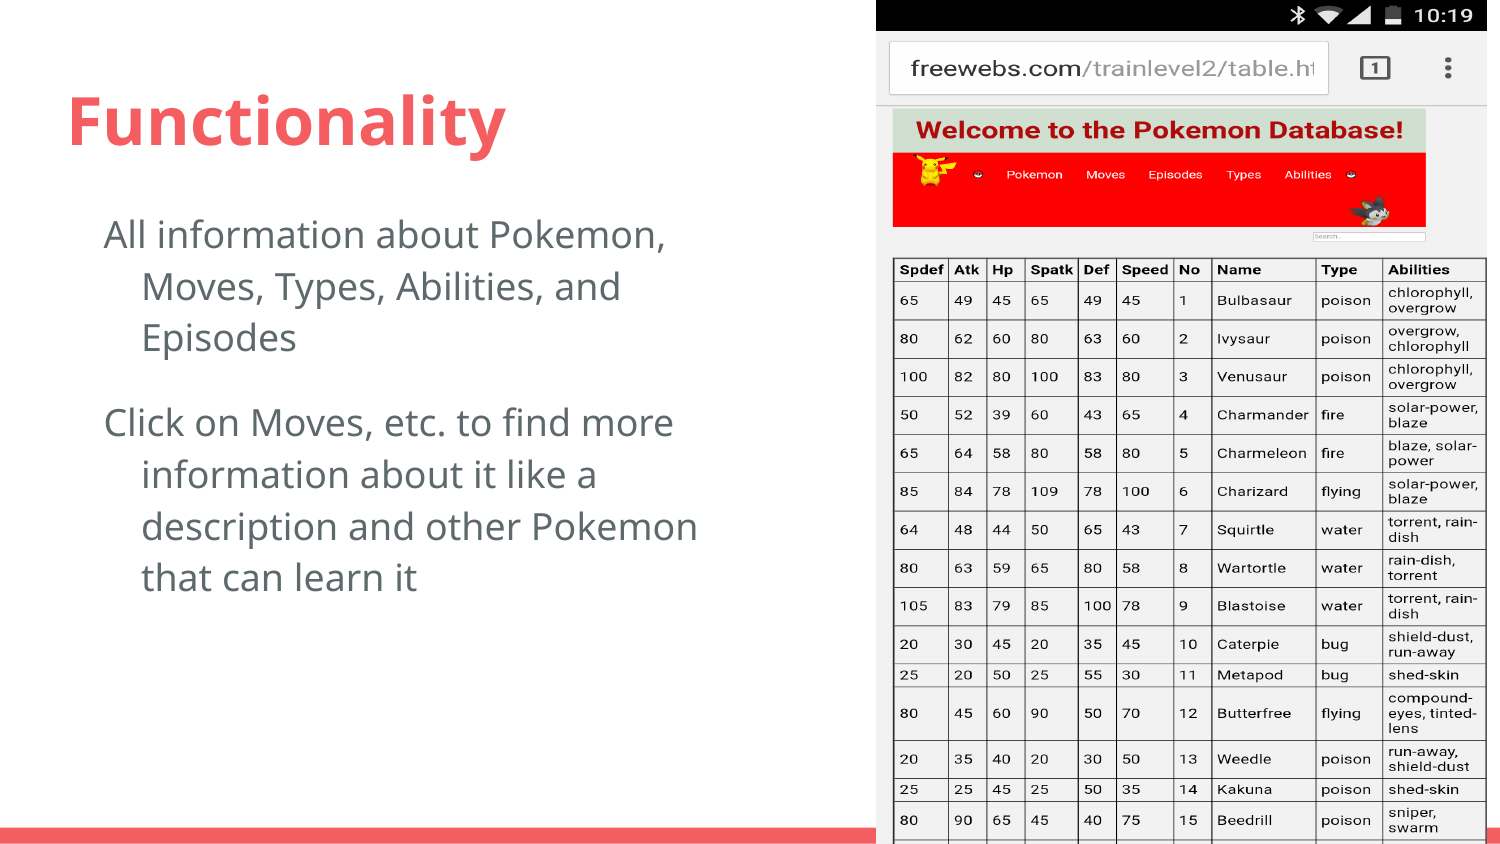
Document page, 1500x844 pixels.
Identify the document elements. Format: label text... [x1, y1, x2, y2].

title Functionality [51, 64, 871, 167]
picture [876, 0, 1488, 844]
list All information about Pokemon, Moves, Types, Abilities, and Episodes Click on Moves, etc. to find more information about it like a description and other Pokemon that can learn it [51, 189, 744, 750]
